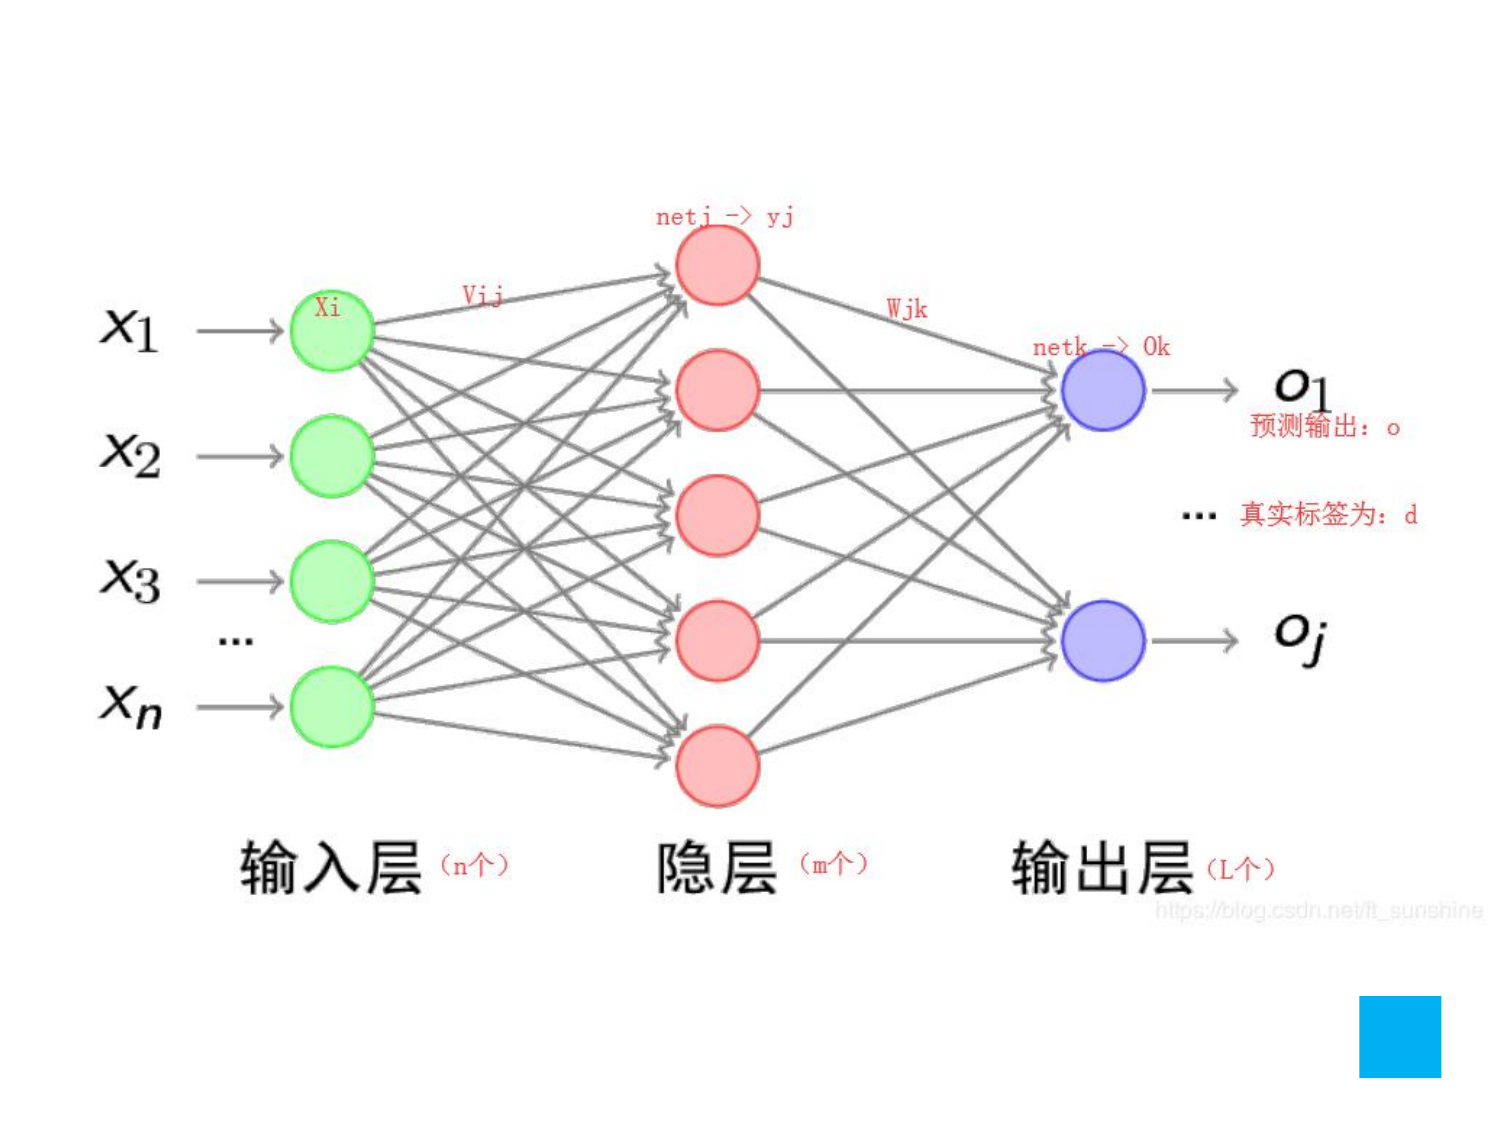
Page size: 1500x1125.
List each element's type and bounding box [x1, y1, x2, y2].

picture [2, 161, 1498, 937]
